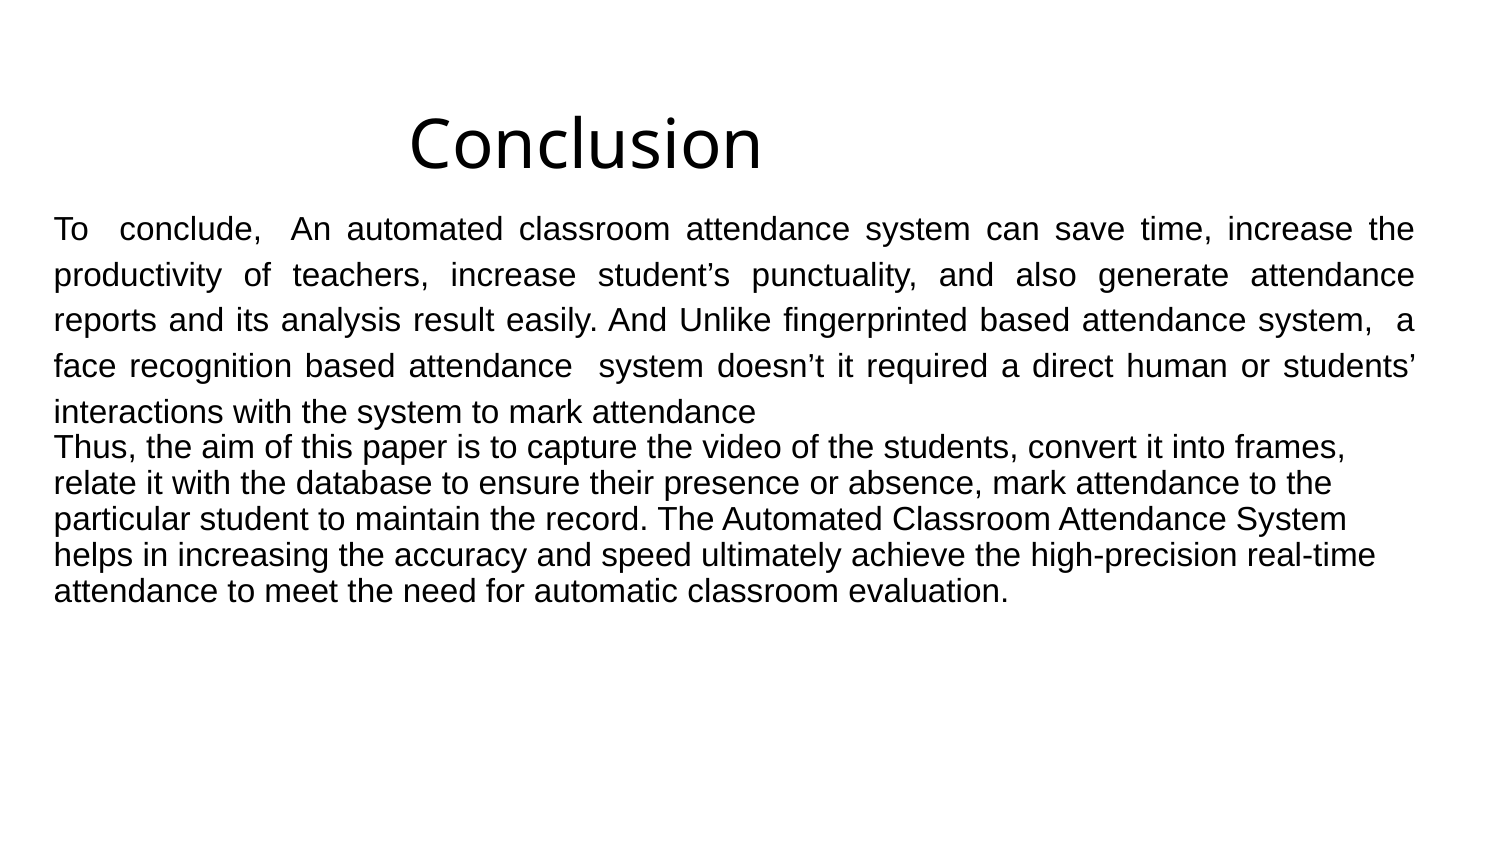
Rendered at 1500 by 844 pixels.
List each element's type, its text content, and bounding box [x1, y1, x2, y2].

title Conclusion [393, 94, 1431, 185]
list To conclude, An automated classroom attendance system can save time, increase the productivity of teachers, increase student’s punctuality, and also generate attendance reports and its analysis result easily. And Unlike fingerprinted based attendance system, a face recognition based attendance system doesn’t it required a direct human or students’ interactions with the system to mark attendance Thus, the aim of this paper is to capture the video of the students, convert it into frames, relate it with the database to ensure their presence or absence, mark attendance to the particular student to maintain the record. The Automated Classroom Attendance System helps in increasing the accuracy and speed ultimately achieve the high-precision real-time attendance to meet the need for automatic classroom evaluation. [38, 185, 1433, 755]
